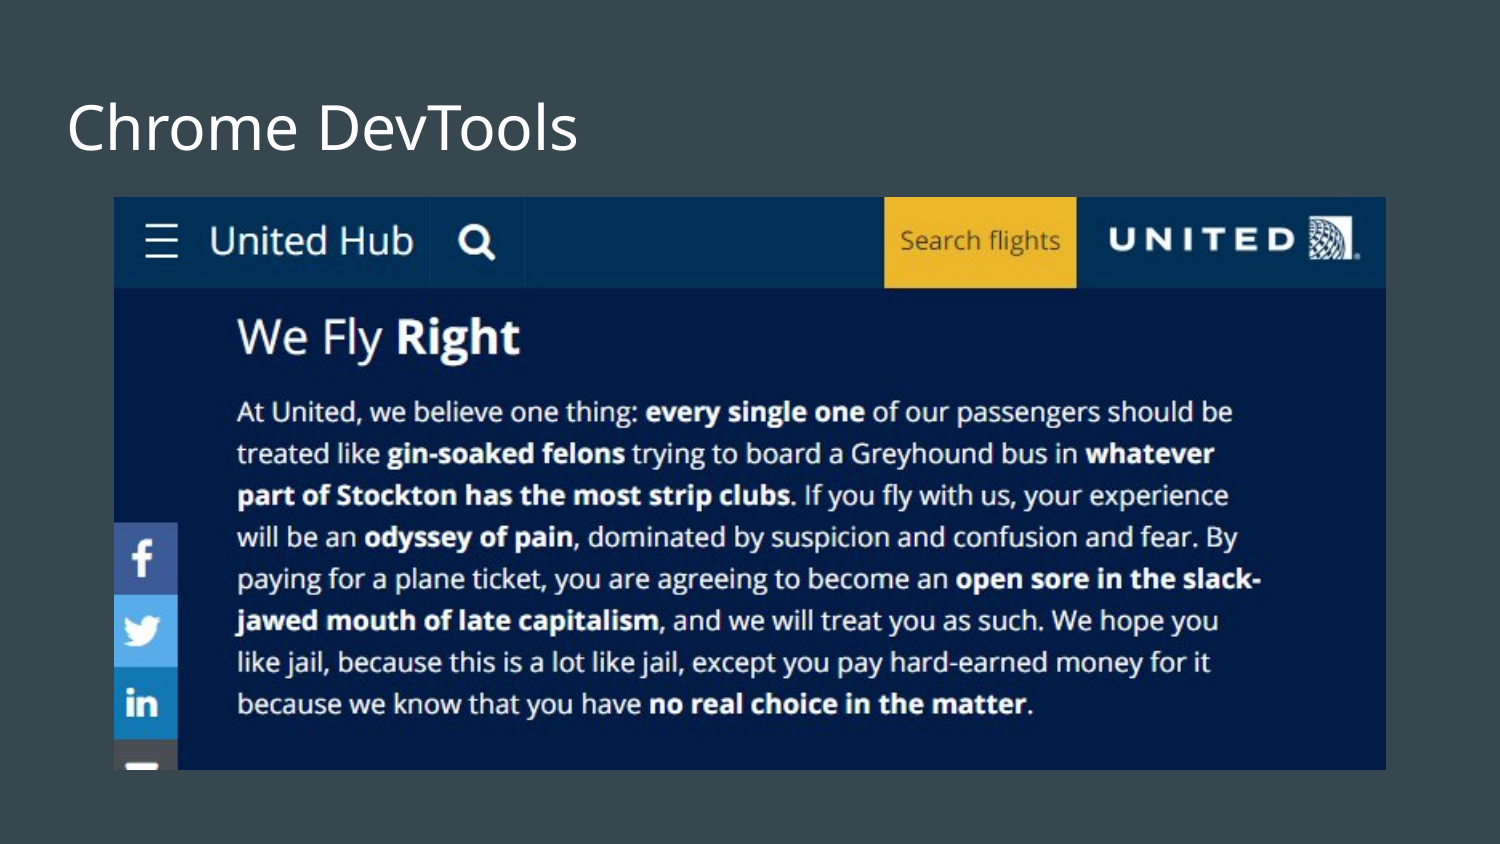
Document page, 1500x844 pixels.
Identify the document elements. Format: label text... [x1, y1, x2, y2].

title Chrome DevTools [51, 72, 1449, 167]
picture [114, 197, 1386, 770]
